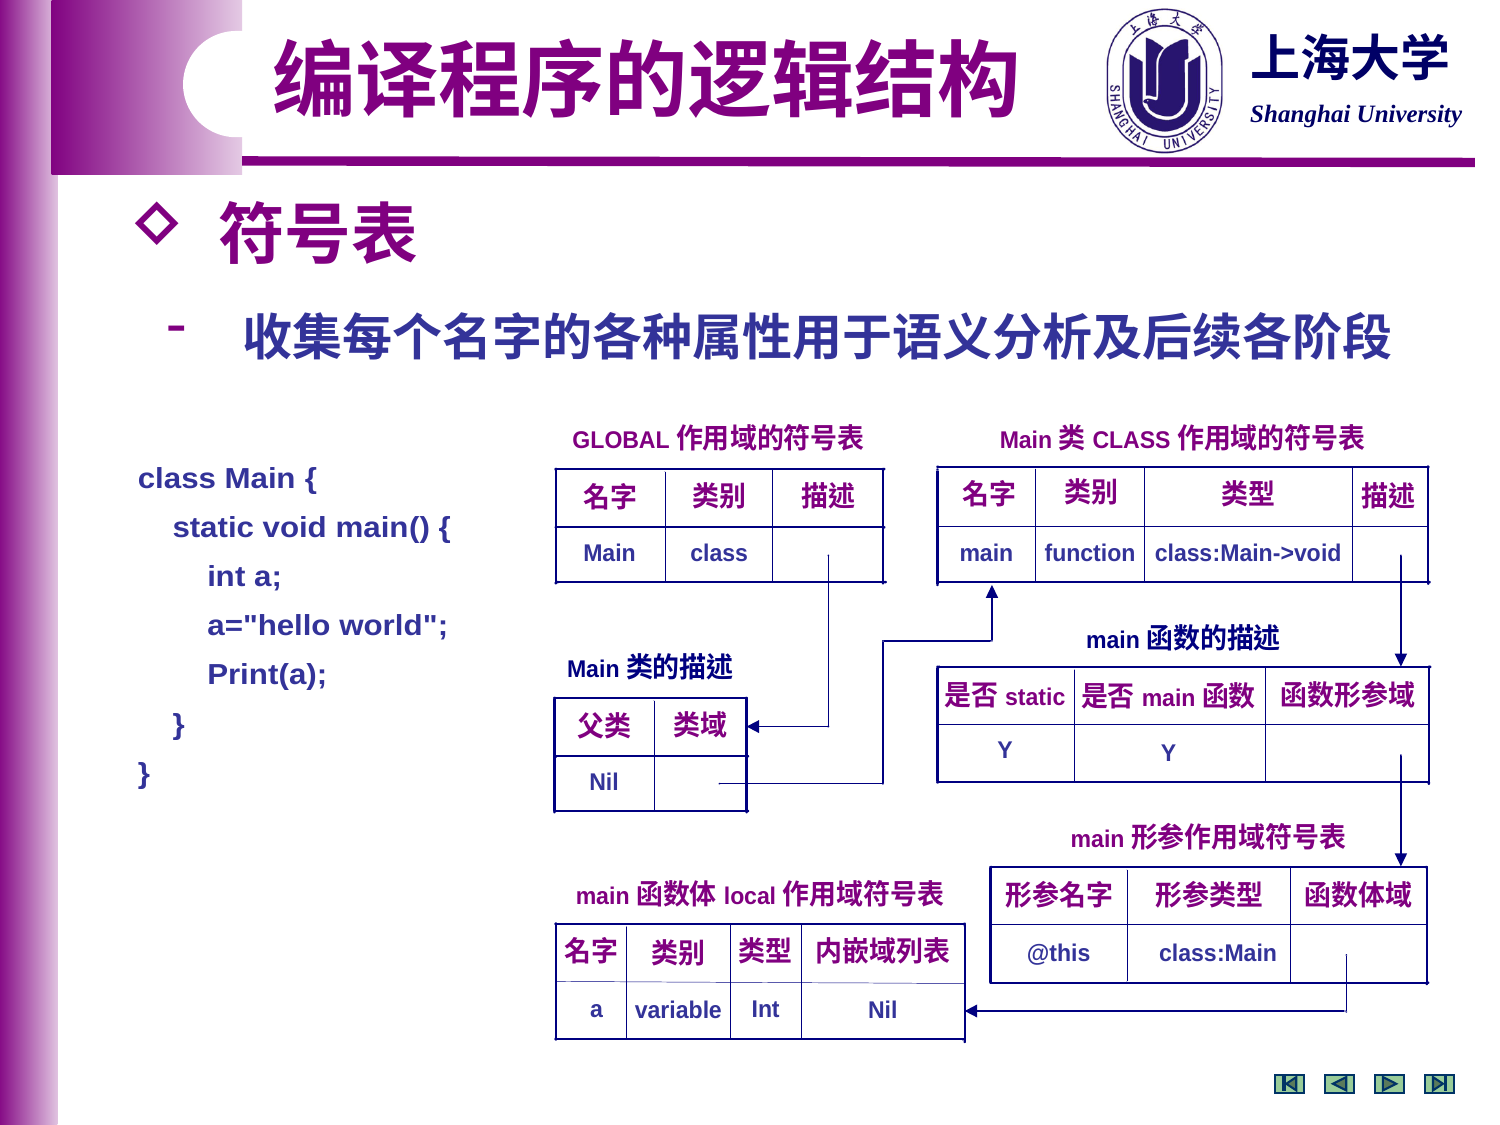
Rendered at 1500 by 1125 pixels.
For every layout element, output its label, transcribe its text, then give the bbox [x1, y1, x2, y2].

text_box 编译程序的逻辑结构 [248, 31, 1046, 136]
text_box 符号表 收集每个名字的各种属性用于语义分析及后续各阶段 [112, 184, 1477, 375]
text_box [123, 452, 538, 802]
text_box [1424, 1074, 1455, 1093]
text_box [1374, 1074, 1405, 1093]
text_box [513, 408, 1470, 1060]
text_box [1274, 1074, 1305, 1093]
picture [1104, 7, 1225, 154]
text_box [1324, 1074, 1355, 1093]
